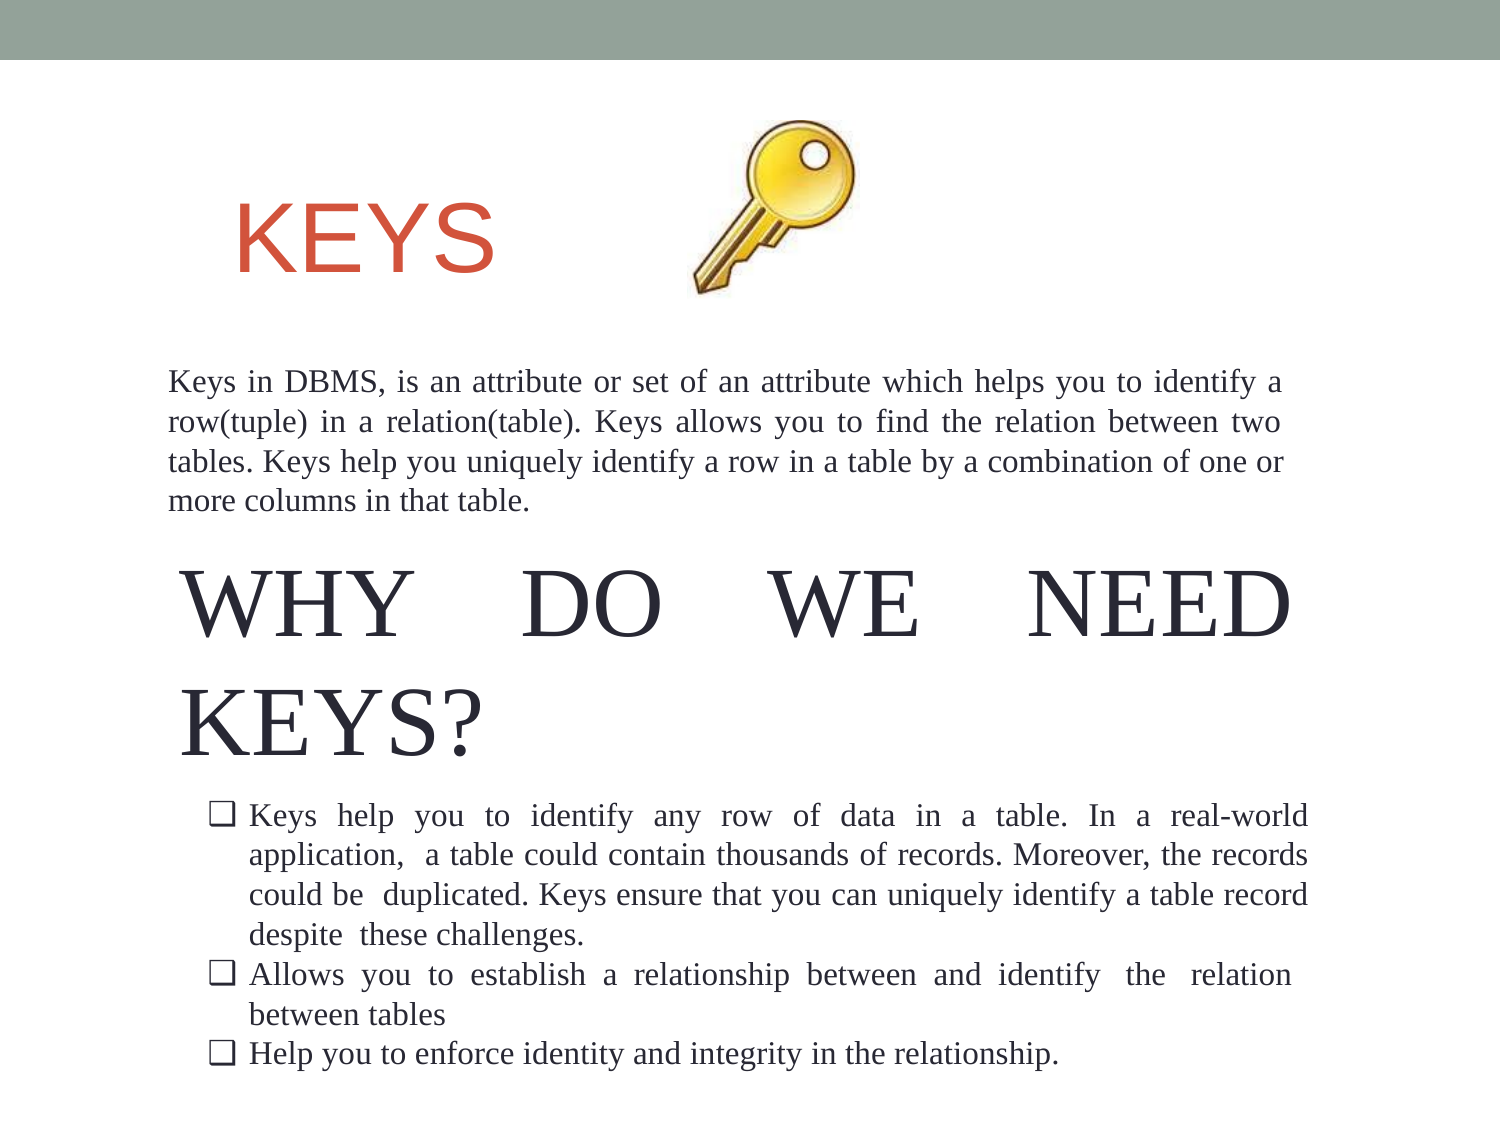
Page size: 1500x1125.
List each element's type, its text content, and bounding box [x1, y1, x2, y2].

text_box Keys in DBMS, is an attribute or set of an attribute which helps you to identify a row(tuple) in a relation(table). Keys allows you to find the relation between two tables. Keys help you uniquely identify a row in a table by a combination of one or more columns in that table. WHY DO WE NEED KEYS? Keys help you to identify any row of data in a table. In a real-world application, a table could contain thousands of records. Moreover, the records could be duplicated. Keys ensure that you can uniquely identify a table record despite these challenges. Allows you to establish a relationship between and identify the relation between tables Help you to enforce identity and integrity in the relationship. [166, 357, 1310, 1072]
picture [687, 120, 861, 299]
title KEYS [230, 136, 628, 327]
